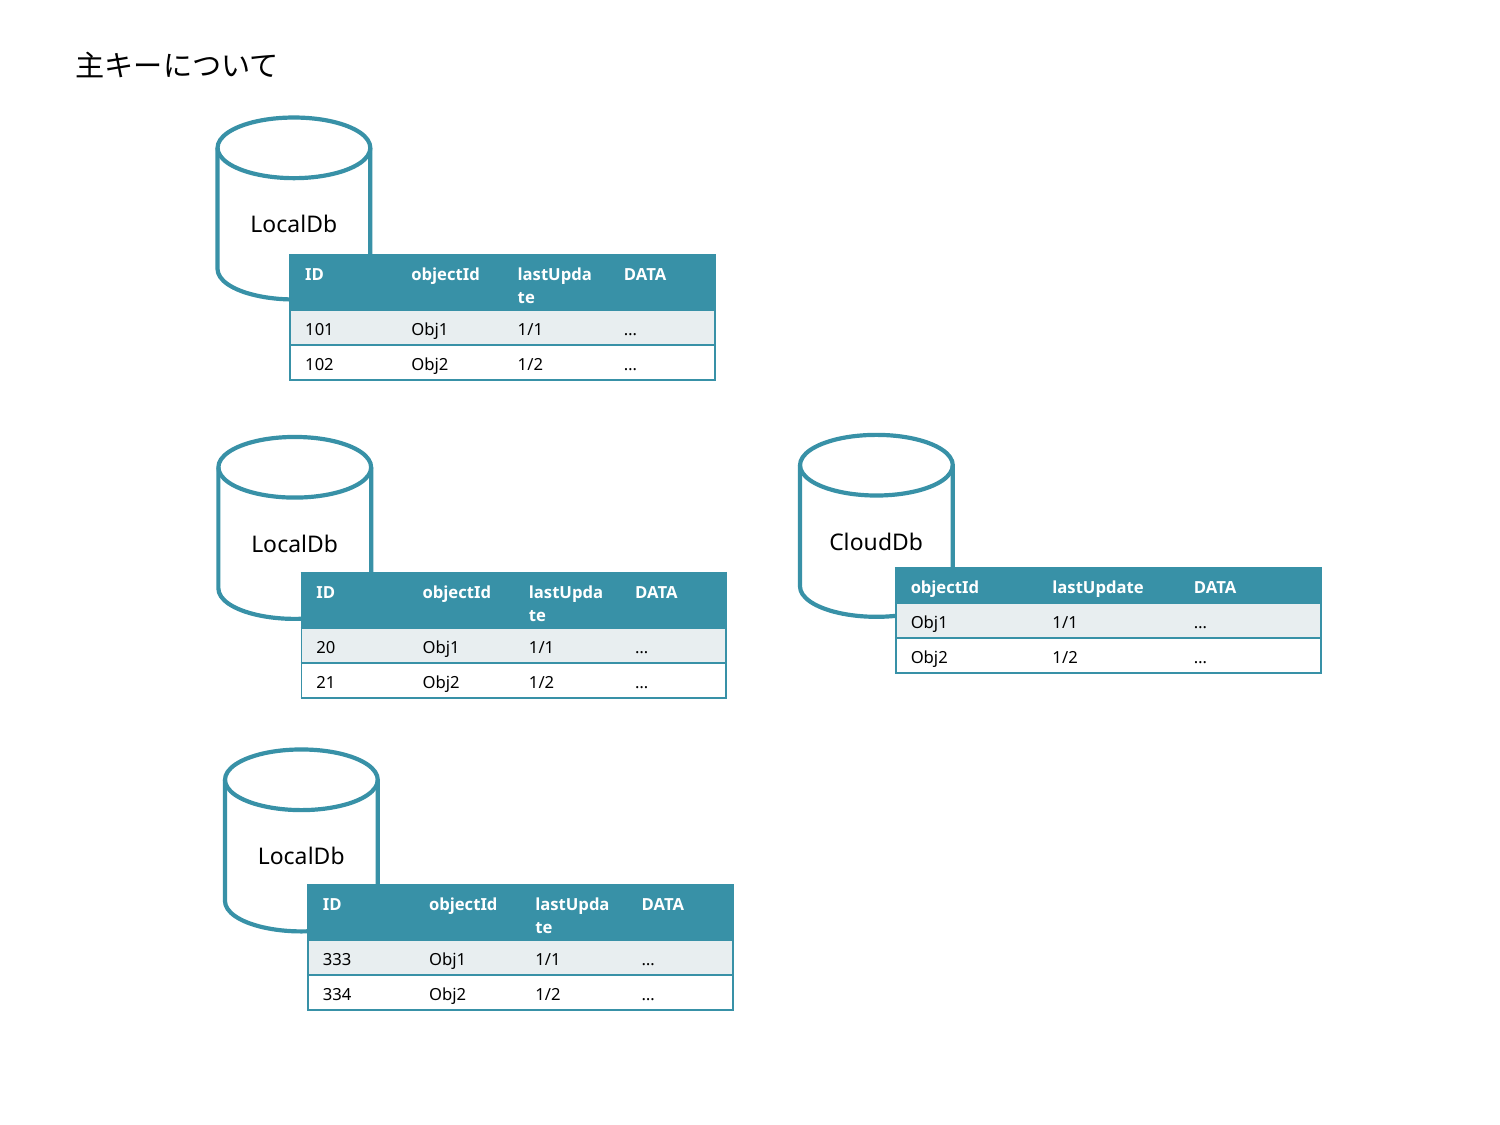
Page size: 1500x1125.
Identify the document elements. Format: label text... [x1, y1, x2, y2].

table_header DATA [627, 886, 732, 939]
table_header DATA [1179, 569, 1320, 602]
table_cell … [627, 941, 732, 974]
table_header ID [302, 574, 408, 627]
table_header objectId [897, 569, 1037, 602]
table_header ID [309, 886, 414, 939]
table_cell 333 [309, 941, 414, 974]
text_box LocalDb [215, 115, 373, 302]
table_cell 1/2 [1037, 639, 1179, 672]
table_cell 1/2 [503, 346, 609, 379]
table_header lastUpdate [1037, 569, 1179, 602]
table_header DATA [620, 574, 725, 627]
table_cell 101 [291, 311, 396, 344]
table_cell 334 [309, 976, 414, 1009]
table_cell … [1179, 604, 1320, 637]
table_header objectId [414, 886, 520, 939]
table_header lastUpdate [503, 256, 609, 309]
table_cell Obj1 [408, 629, 514, 662]
table_cell 1/1 [503, 311, 609, 344]
table_cell … [609, 311, 714, 344]
table_cell … [609, 346, 714, 379]
table_cell … [620, 664, 725, 697]
table_cell 1/1 [1037, 604, 1179, 637]
table_cell Obj1 [897, 604, 1037, 637]
table_header lastUpdate [520, 886, 627, 939]
table_header lastUpdate [514, 574, 620, 627]
table_cell Obj2 [408, 664, 514, 697]
table_cell 21 [302, 664, 408, 697]
table_header objectId [408, 574, 514, 627]
text_box 主キーについて [60, 40, 1423, 90]
table_cell … [620, 629, 725, 662]
text_box LocalDb [222, 747, 380, 934]
table_header DATA [609, 256, 714, 309]
table_cell … [1179, 639, 1320, 672]
table_cell 20 [302, 629, 408, 662]
table_cell 102 [291, 346, 396, 379]
text_box LocalDb [216, 434, 374, 621]
text_box CloudDb [797, 432, 955, 619]
table_cell Obj1 [396, 311, 503, 344]
table_cell Obj2 [396, 346, 503, 379]
table_header ID [291, 256, 396, 309]
table_cell Obj1 [414, 941, 520, 974]
table_cell 1/2 [520, 976, 627, 1009]
table_cell … [627, 976, 732, 1009]
table_cell Obj2 [414, 976, 520, 1009]
table_cell 1/1 [514, 629, 620, 662]
table_header objectId [396, 256, 503, 309]
table_cell 1/2 [514, 664, 620, 697]
table_cell Obj2 [897, 639, 1037, 672]
table_cell 1/1 [520, 941, 627, 974]
